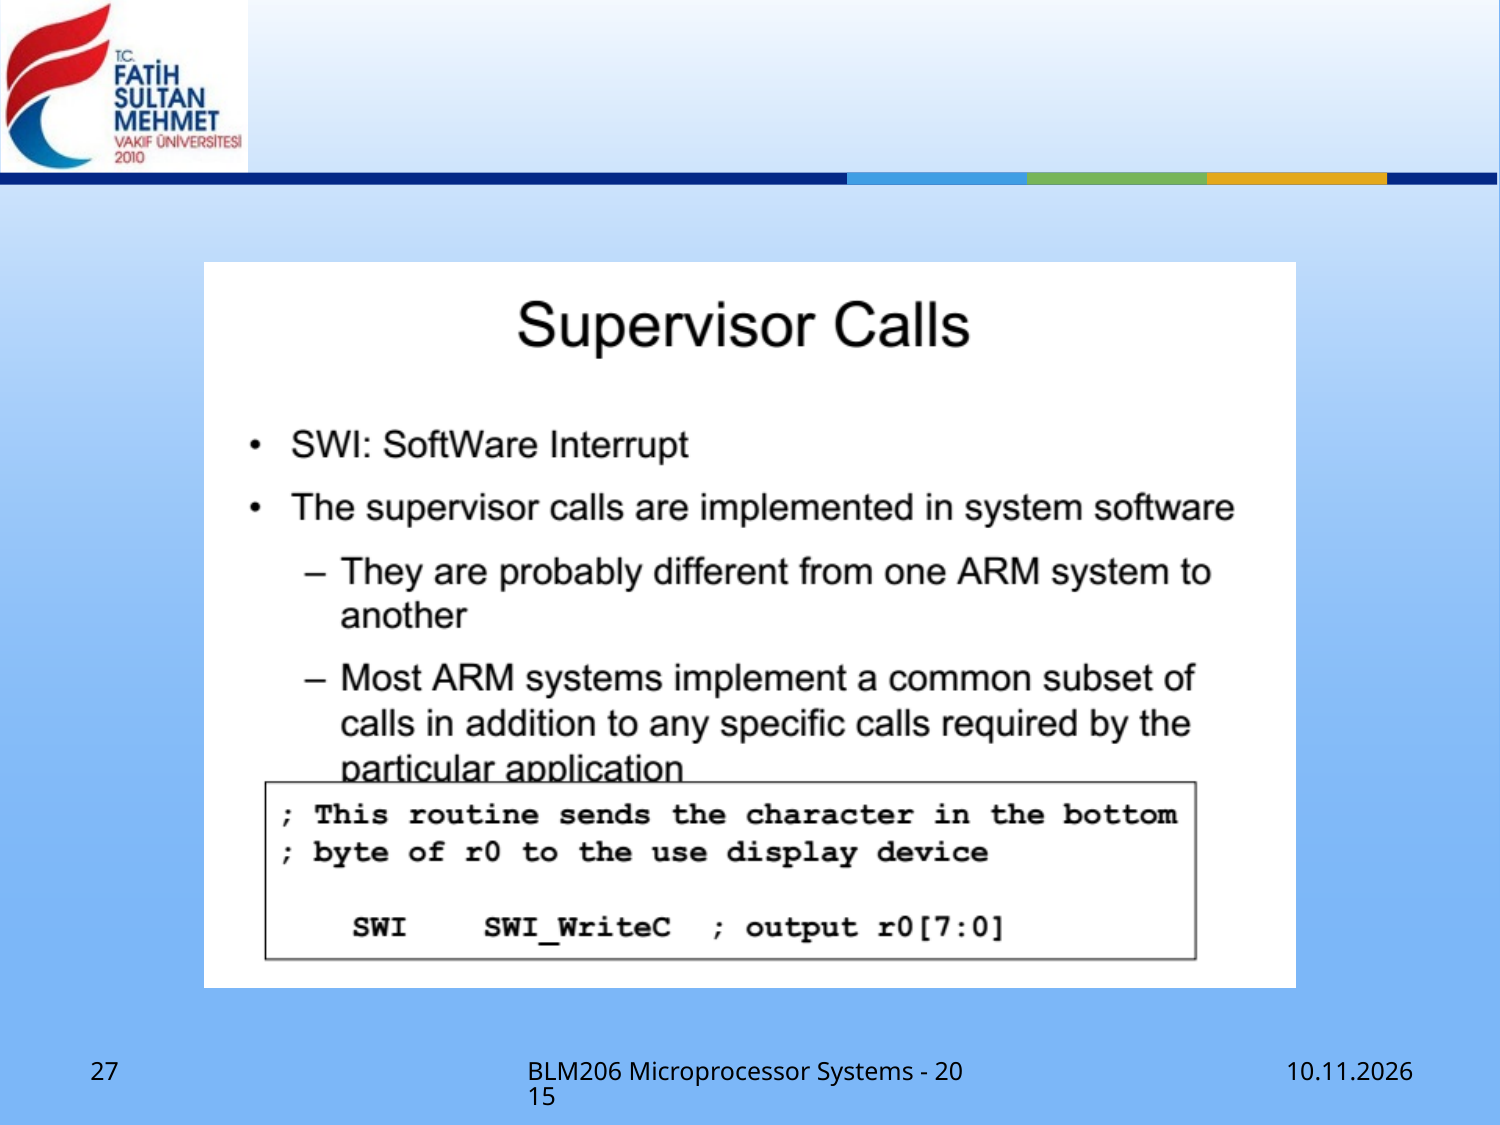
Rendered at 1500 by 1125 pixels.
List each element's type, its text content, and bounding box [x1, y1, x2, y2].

footer BLM206 Microprocessor Systems - 2015 [512, 1042, 988, 1103]
picture [204, 262, 1296, 989]
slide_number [1078, 1042, 1429, 1103]
slide_number 27 [75, 1042, 426, 1103]
picture [1, 0, 248, 172]
